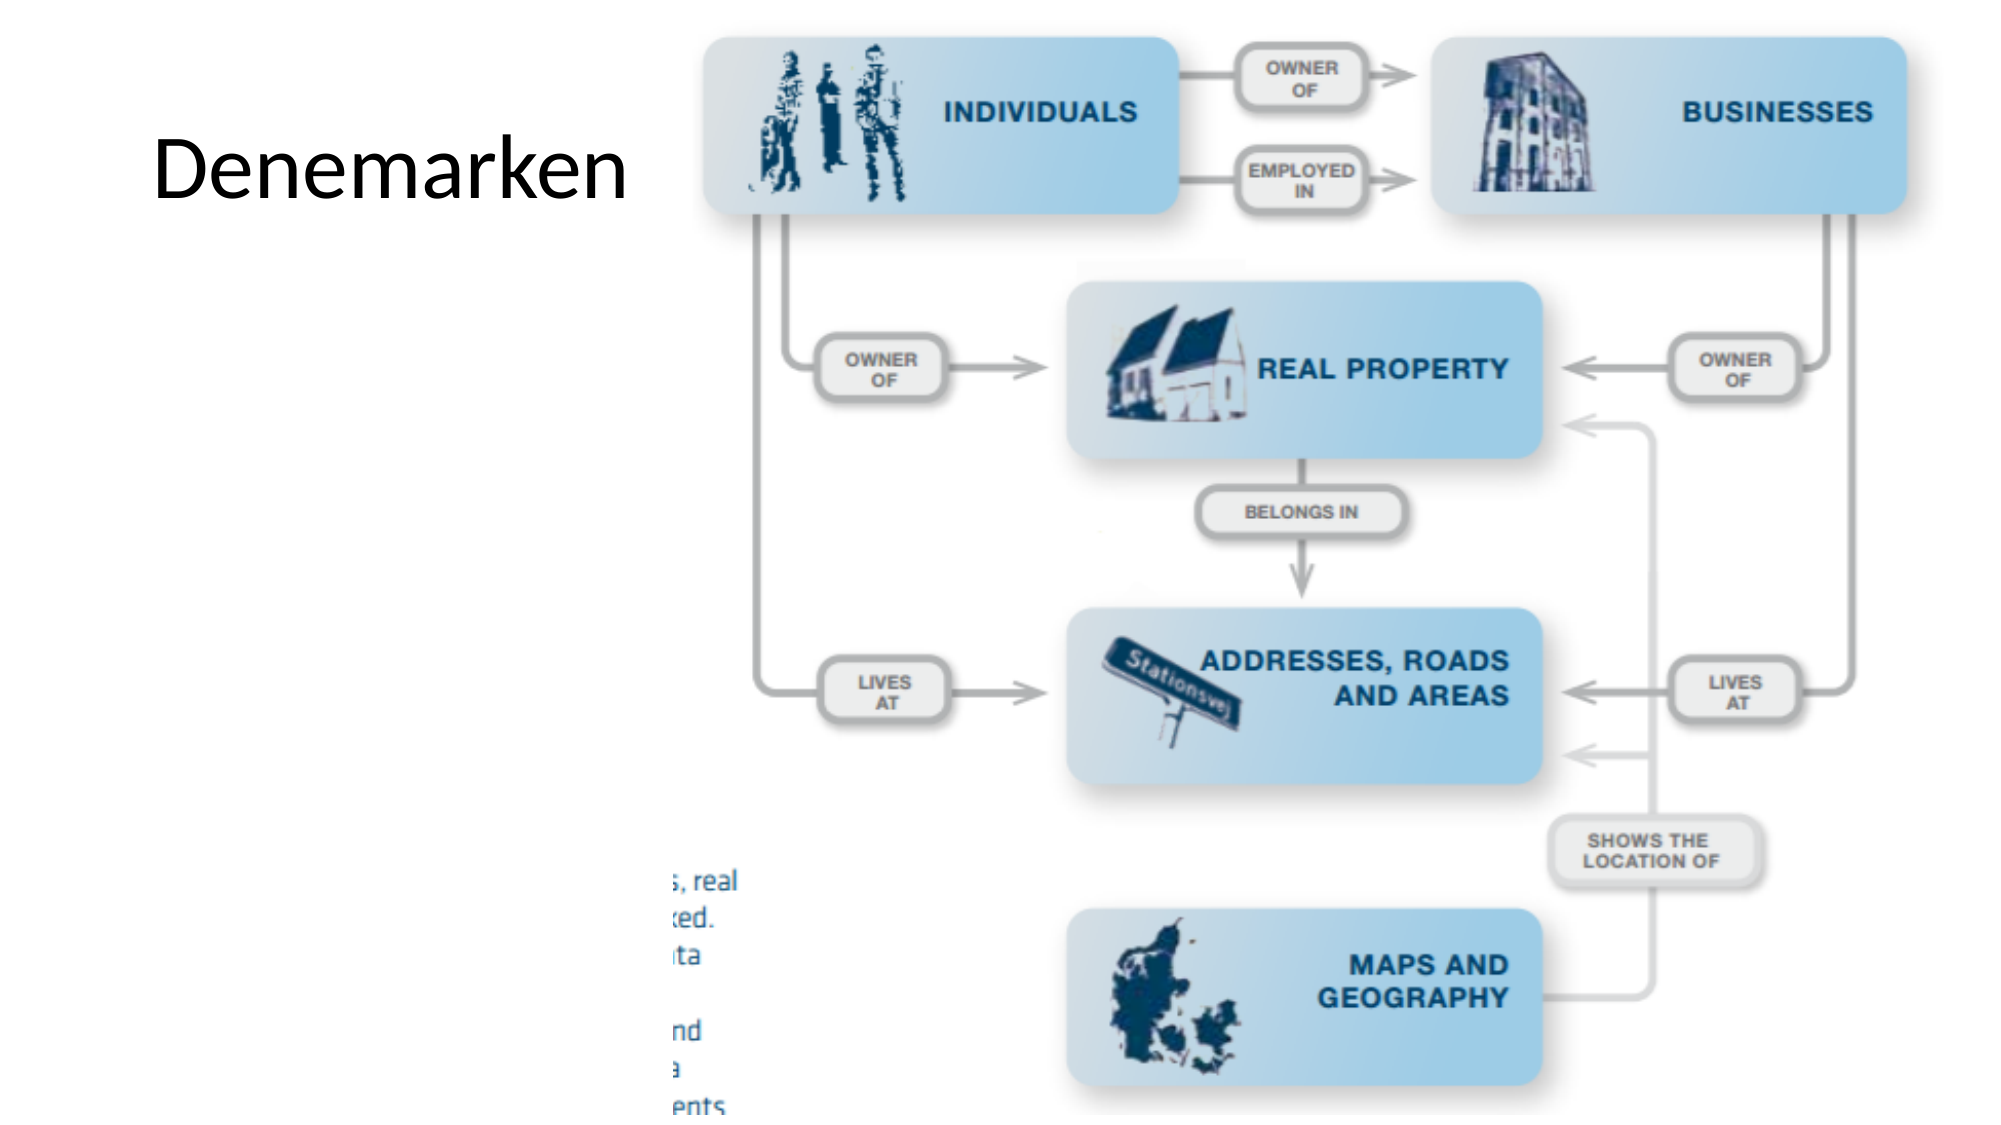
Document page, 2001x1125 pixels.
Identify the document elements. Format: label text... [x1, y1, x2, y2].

picture [673, 0, 1951, 1115]
title Denemarken [137, 59, 668, 278]
